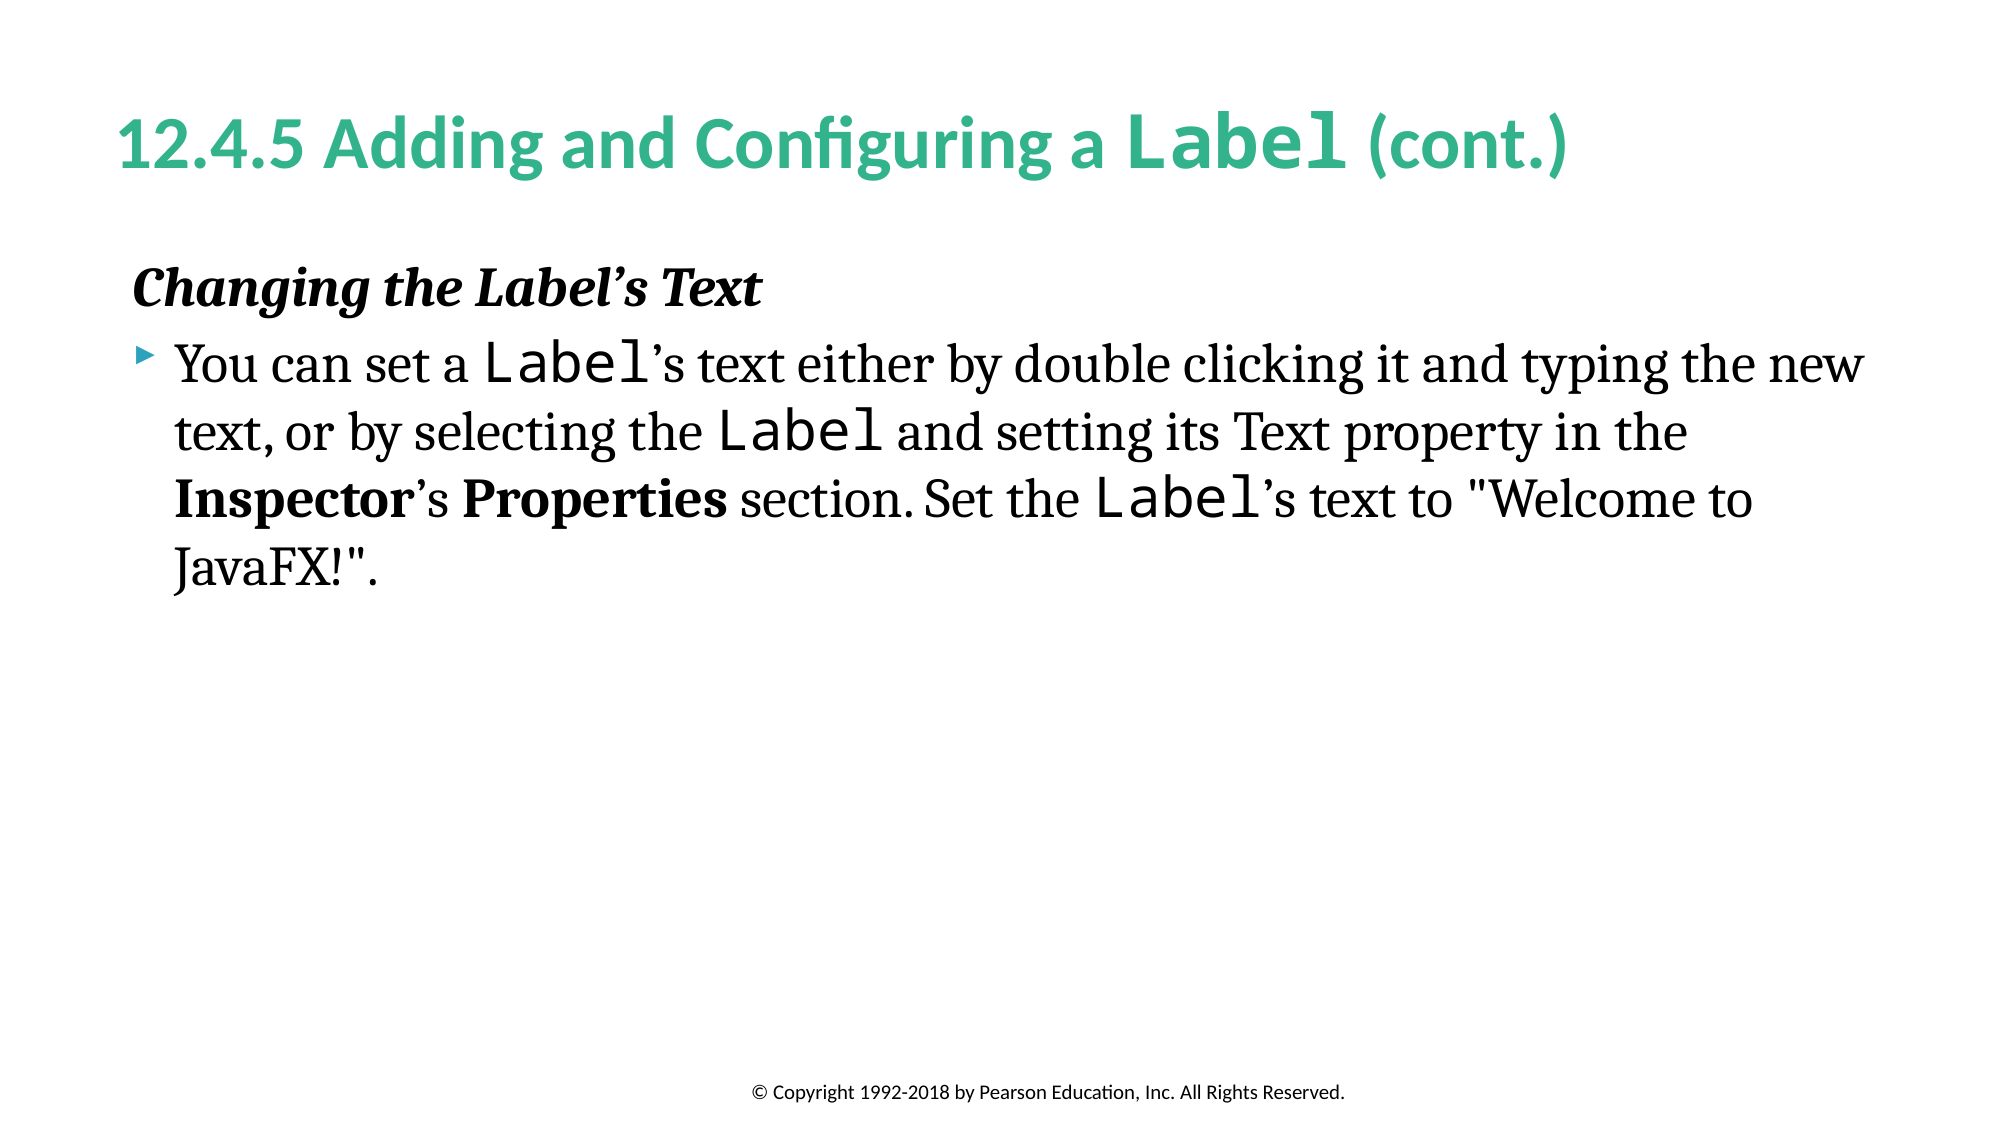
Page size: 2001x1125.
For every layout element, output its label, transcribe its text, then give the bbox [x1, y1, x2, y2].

list Changing the Label’s Text You can set a Label’s text either by double clicking it and typing the new text, or by selecting the Label and setting its Text property in the Inspector’s Properties section. Set the Label’s text to "Welcome to JavaFX!". [99, 242, 1900, 986]
title 12.4.5 Adding and Configuring a Label (cont.) [99, 45, 1900, 233]
footer © Copyright 1992-2018 by Pearson Education, Inc. All Rights Reserved. [736, 1051, 1892, 1112]
